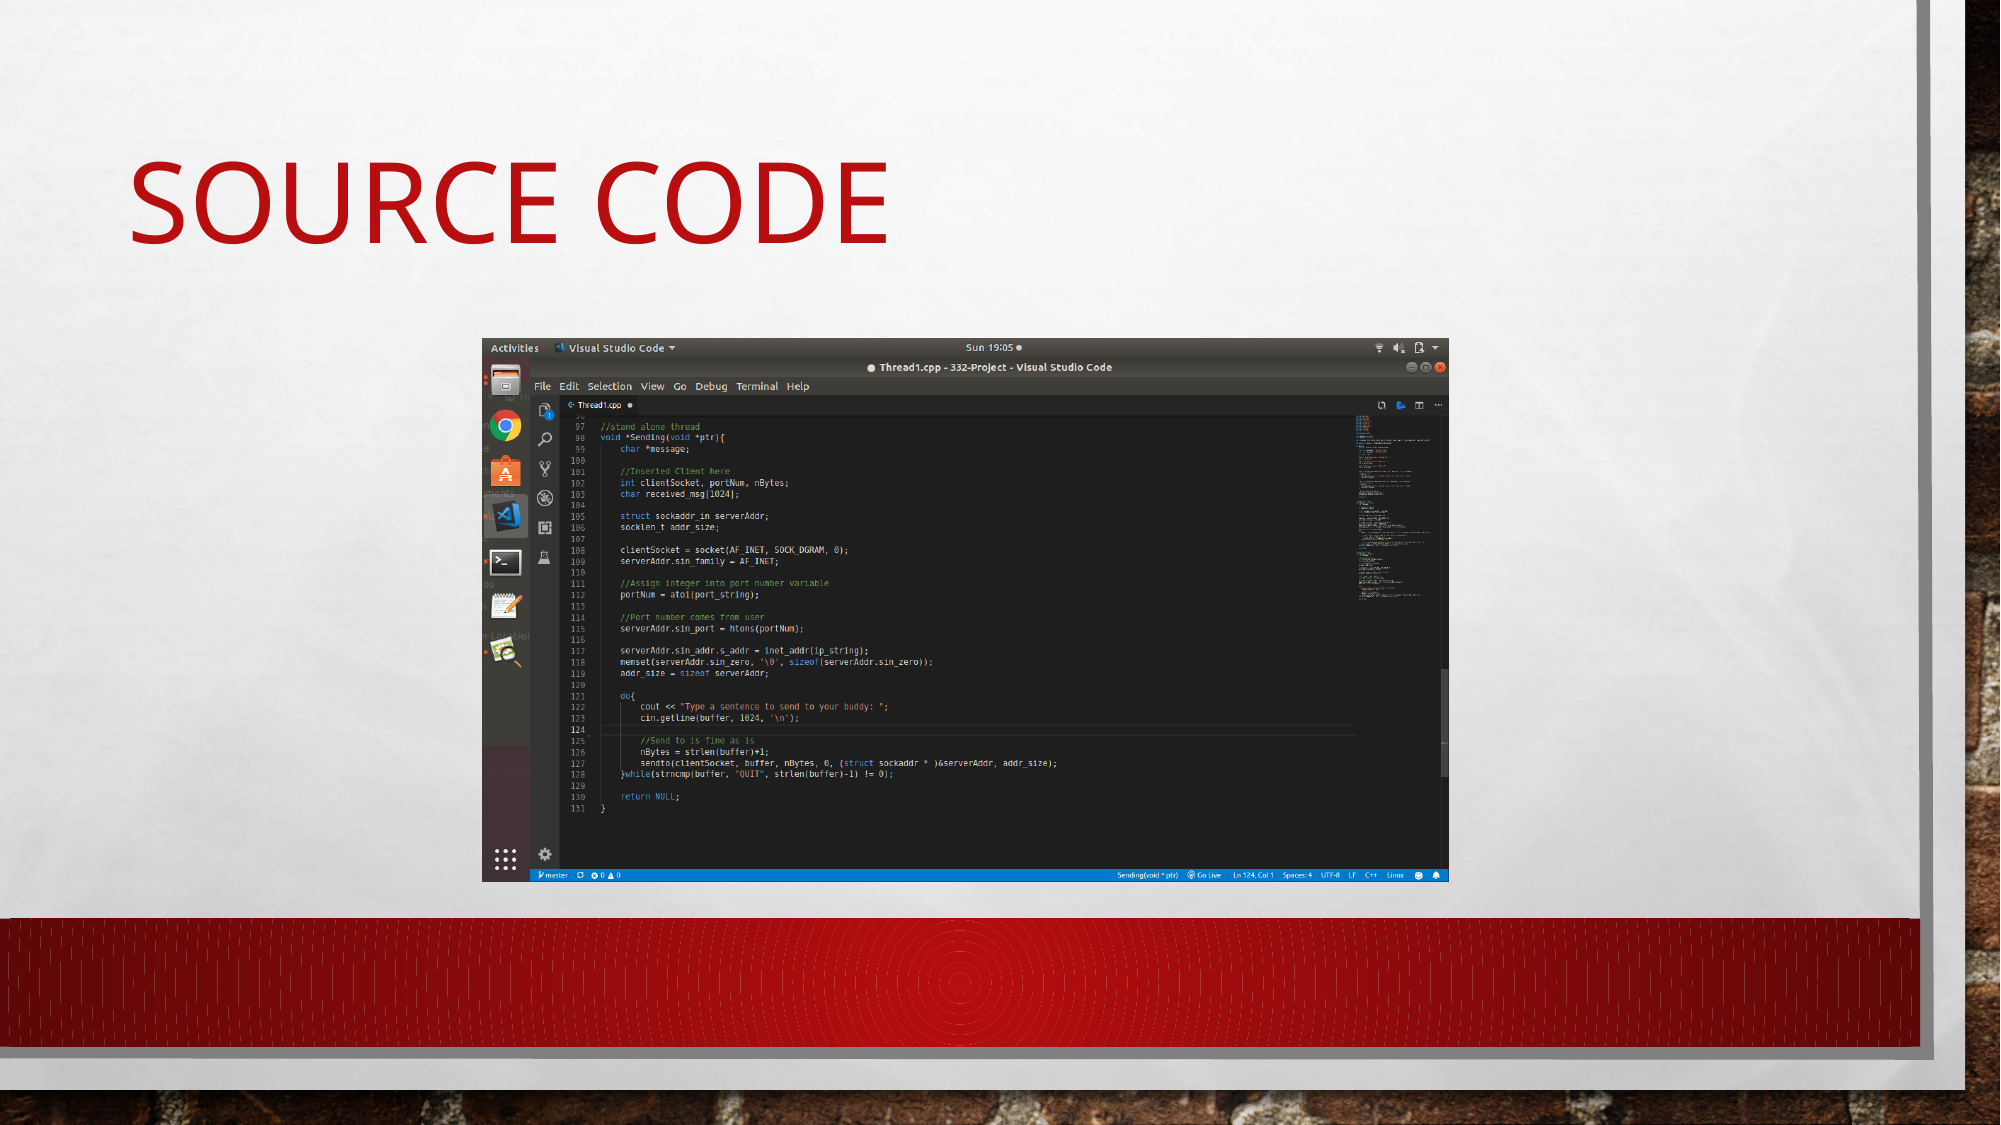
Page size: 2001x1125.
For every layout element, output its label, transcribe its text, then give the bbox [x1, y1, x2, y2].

title Source code [112, 112, 1818, 302]
picture [0, 0, 2000, 1125]
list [481, 338, 1449, 883]
